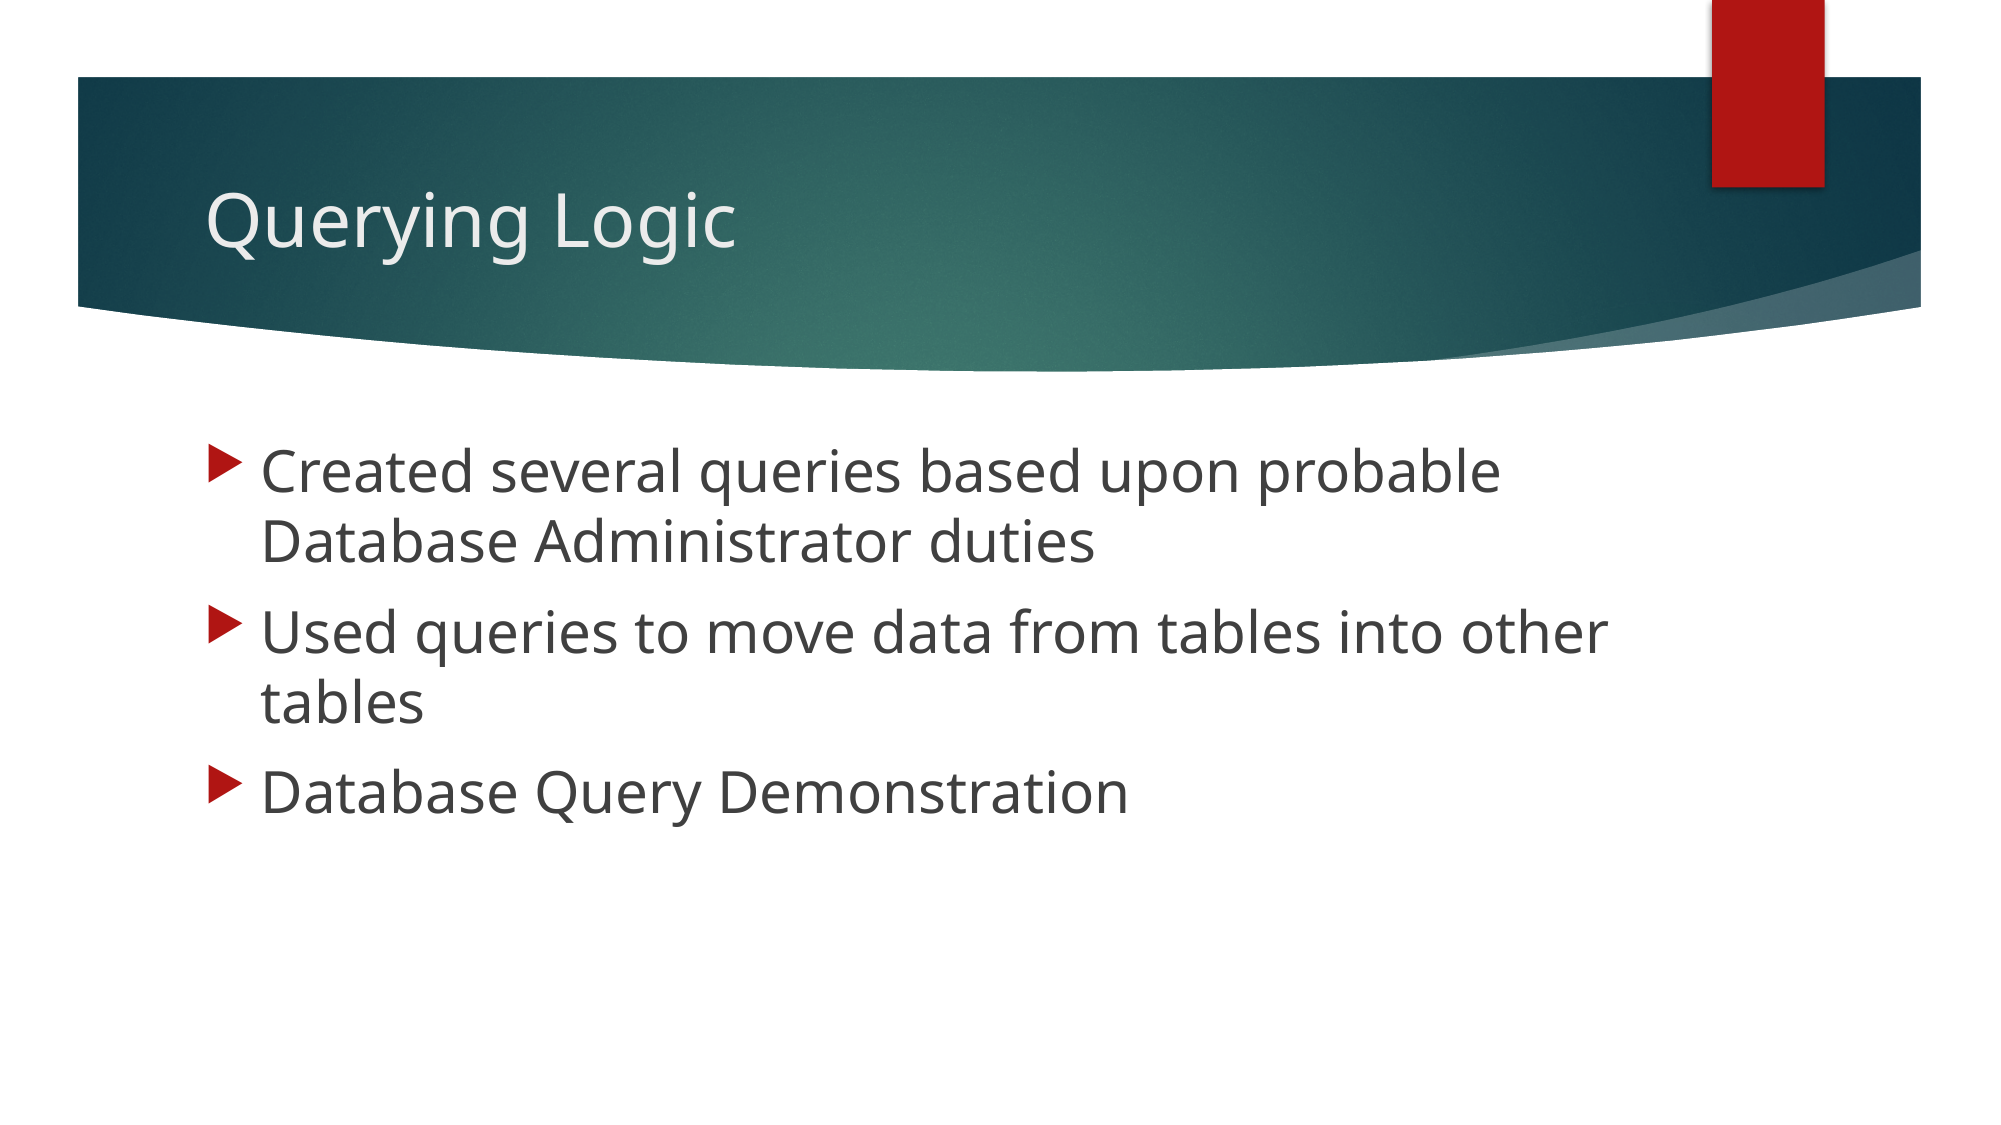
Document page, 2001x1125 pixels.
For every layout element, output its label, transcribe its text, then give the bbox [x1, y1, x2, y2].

list Created several queries based upon probable Database Administrator duties Used queries to move data from tables into other tables Database Query Demonstration [189, 427, 1638, 988]
title Querying Logic [189, 159, 1638, 276]
